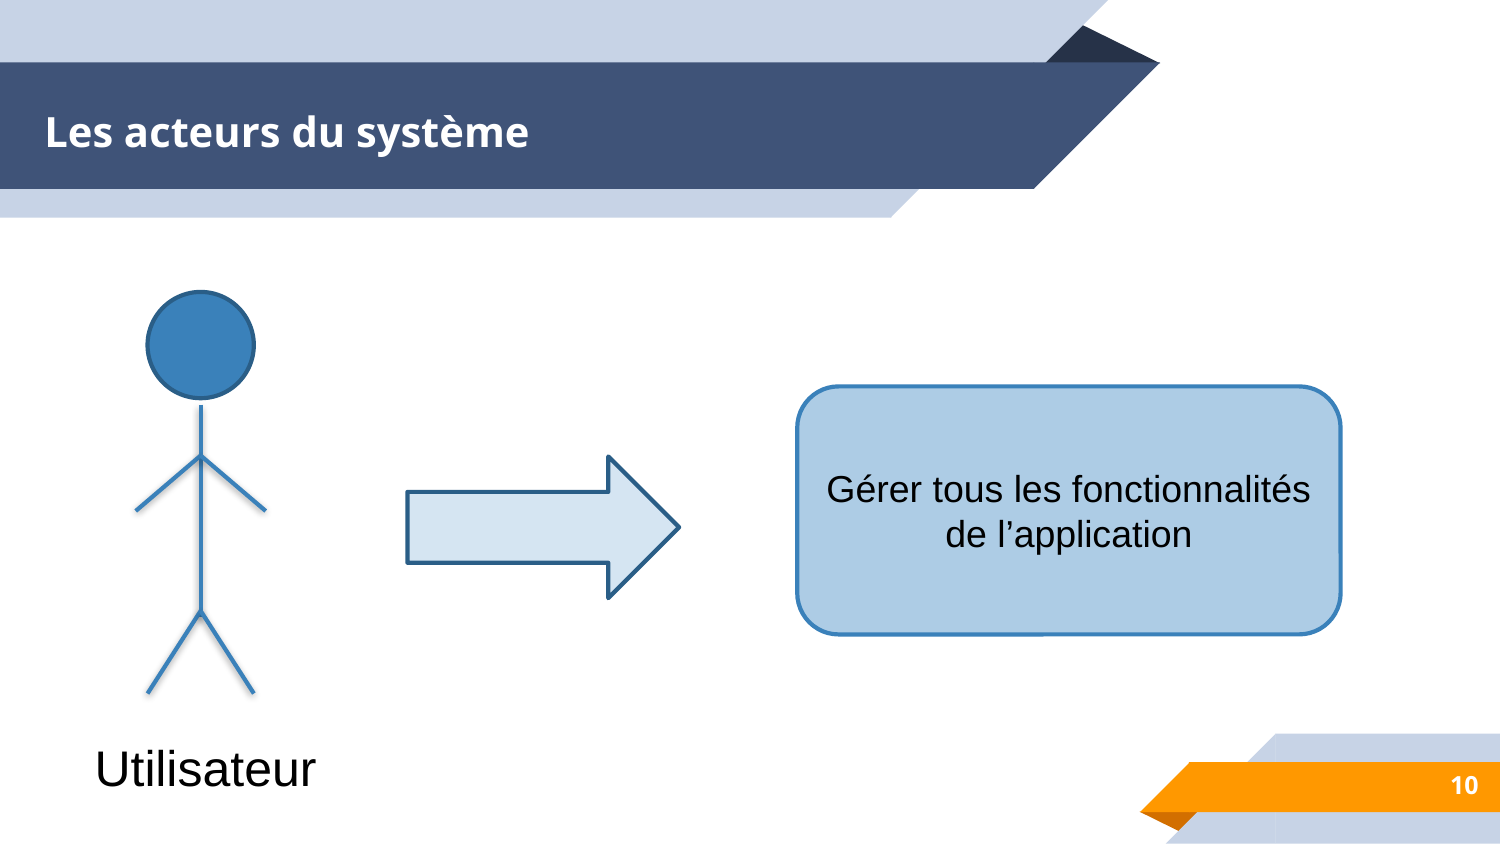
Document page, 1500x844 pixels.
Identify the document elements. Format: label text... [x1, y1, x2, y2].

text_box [200, 610, 255, 694]
text_box [147, 291, 254, 399]
text_box Gérer tous les fonctionnalités de l’application [797, 386, 1341, 635]
text_box Utilisateur [79, 728, 429, 804]
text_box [147, 610, 199, 694]
title Les acteurs du système [29, 67, 893, 194]
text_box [200, 455, 266, 512]
text_box [407, 456, 680, 599]
slide_number ‹#› [1249, 760, 1494, 813]
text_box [135, 455, 198, 512]
